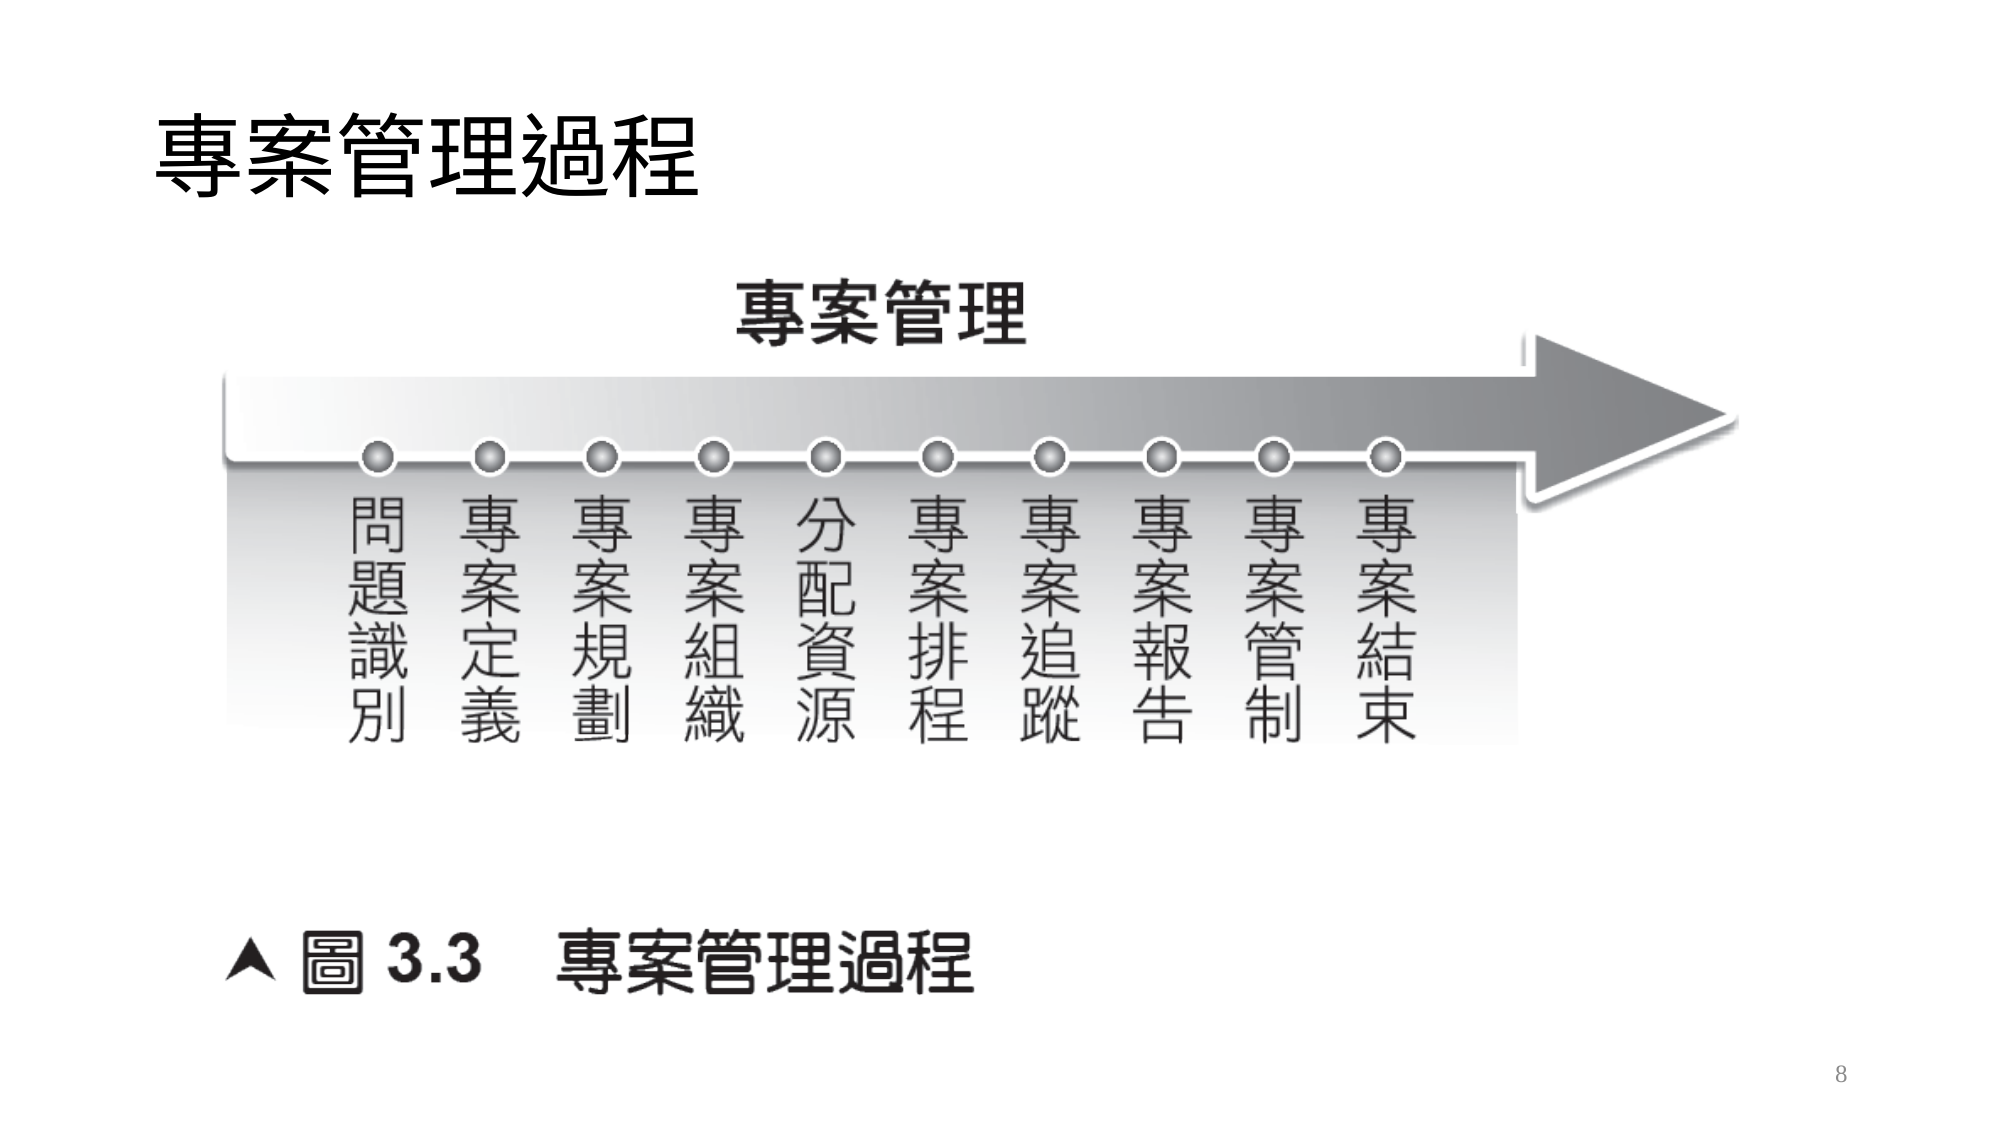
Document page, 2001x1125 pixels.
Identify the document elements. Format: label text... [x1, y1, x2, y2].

slide_number 8 [1325, 1042, 1863, 1103]
picture [141, 208, 1785, 1005]
title 專案管理過程 [137, 45, 1863, 263]
